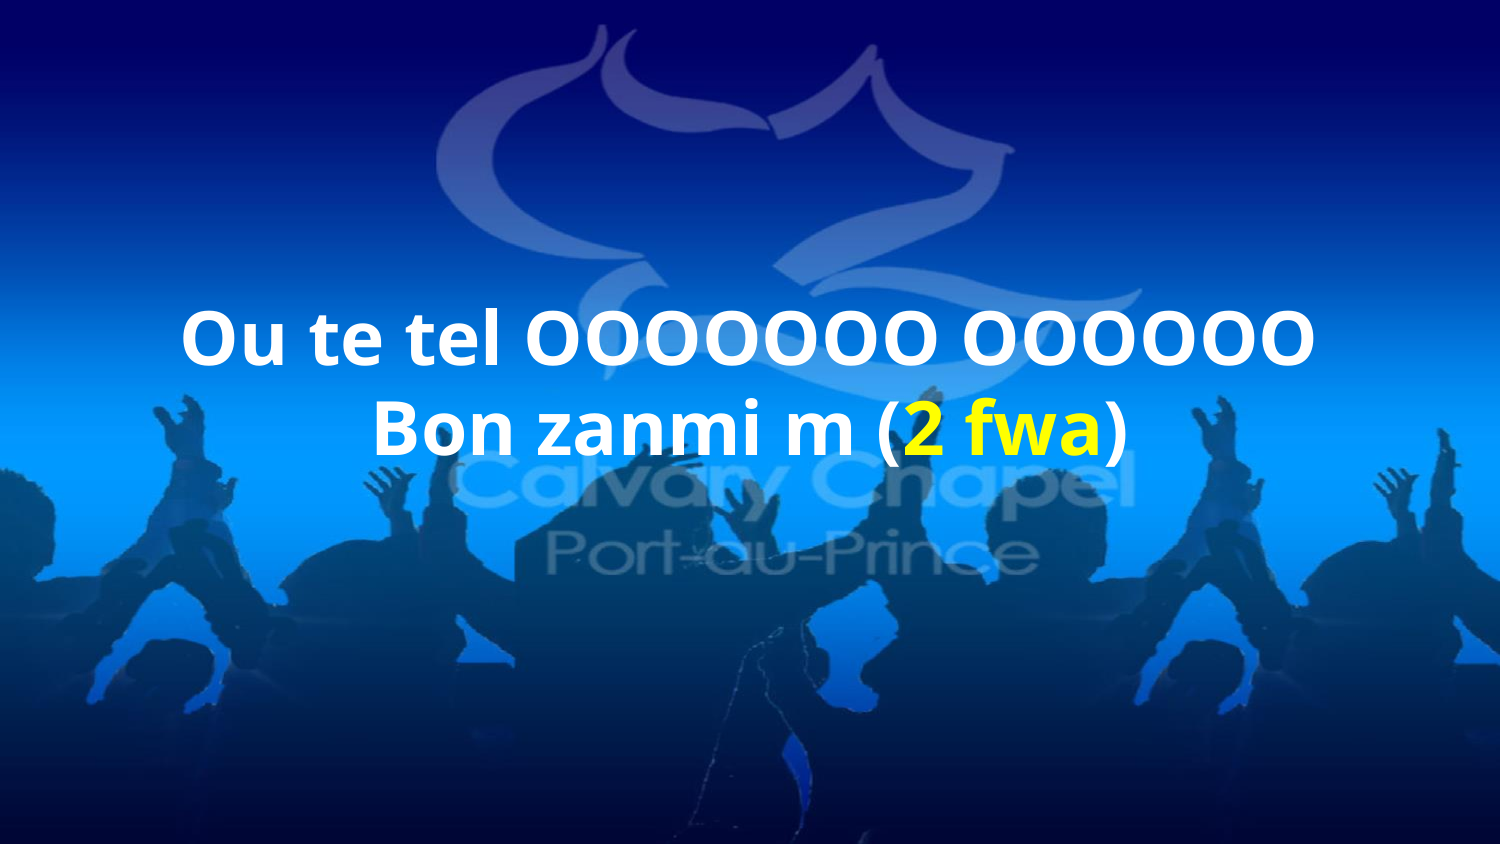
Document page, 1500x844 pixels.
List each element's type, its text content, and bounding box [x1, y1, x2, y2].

text_box Ou te tel OOOOOOO OOOOOO Bon zanmi m (2 fwa) [0, 2, 1500, 478]
picture [0, 478, 1500, 844]
